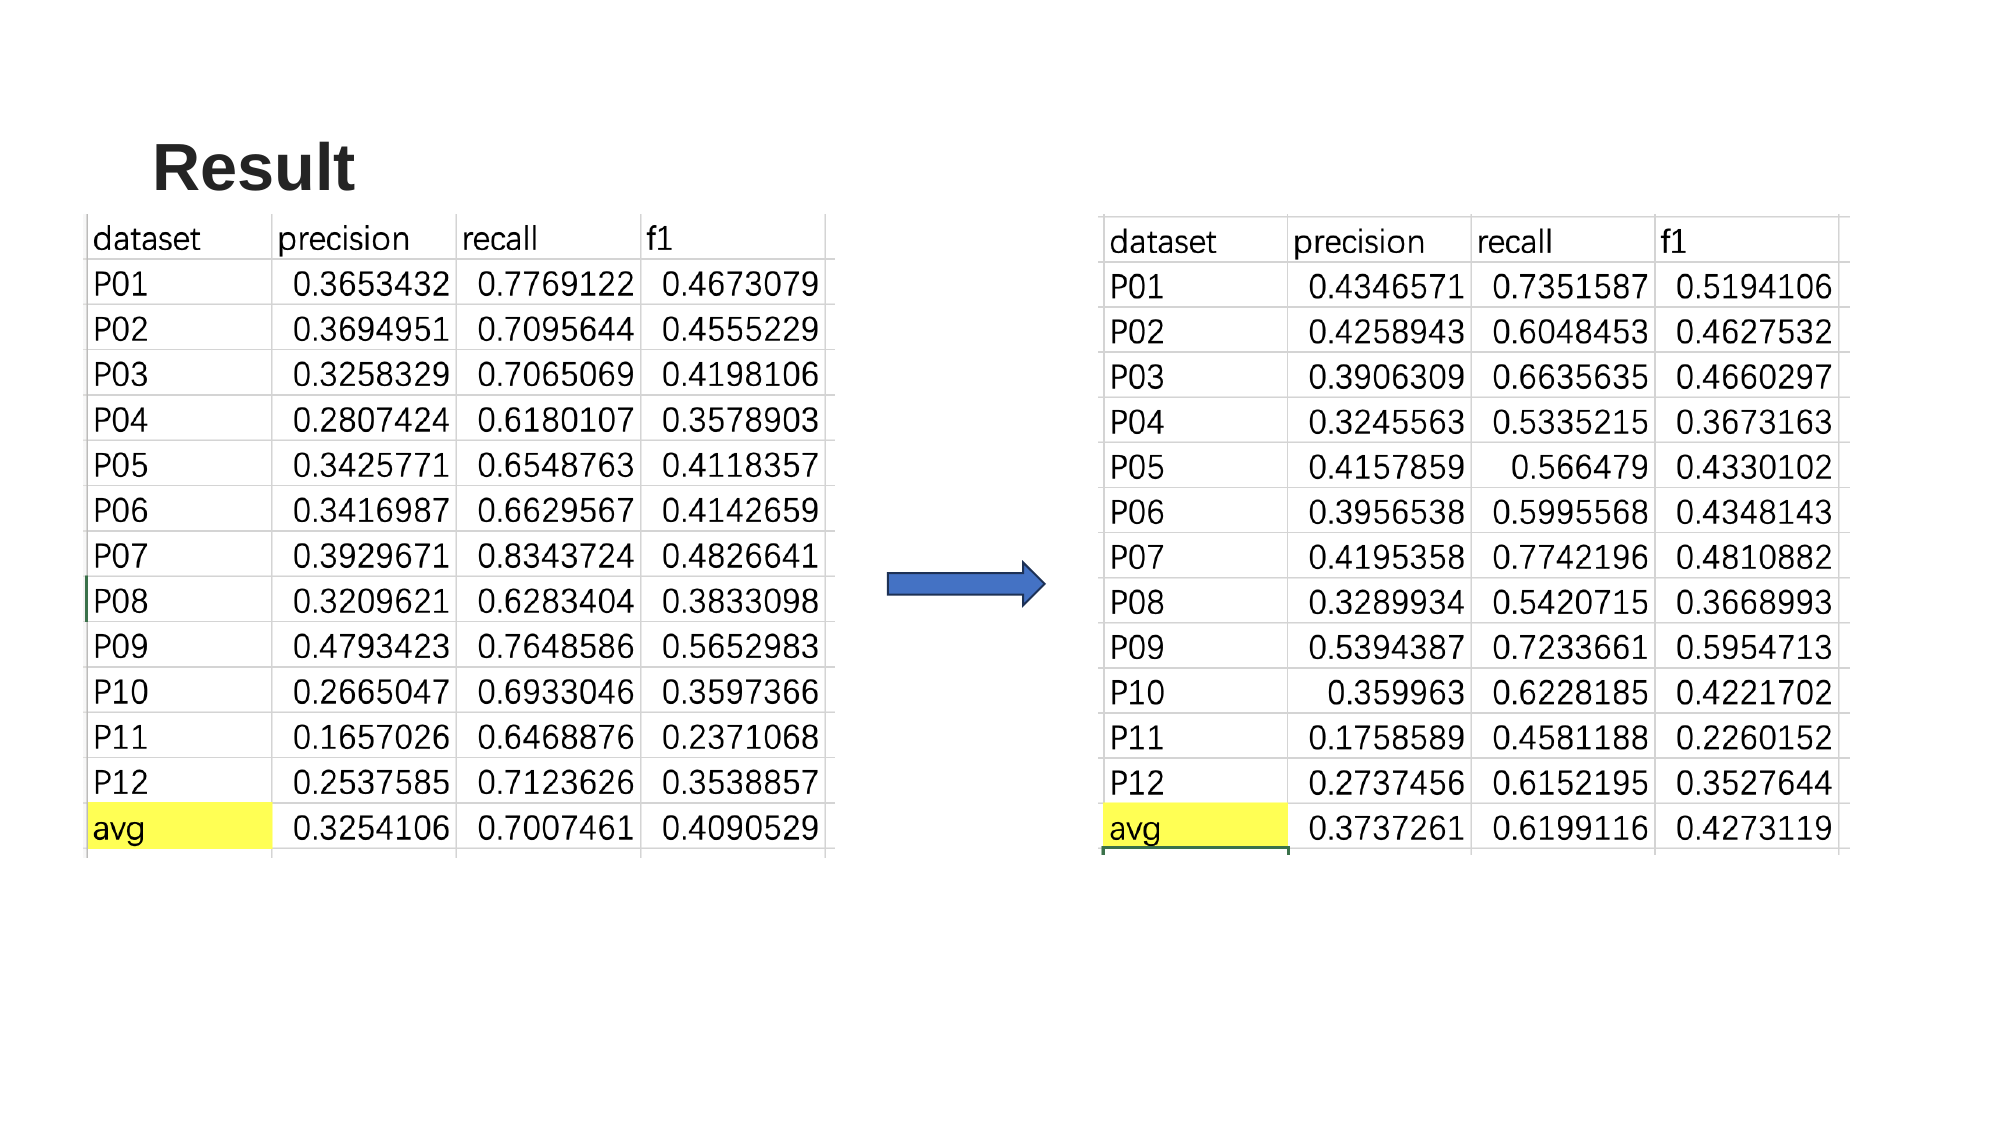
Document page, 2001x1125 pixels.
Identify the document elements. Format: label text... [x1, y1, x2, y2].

title Result [137, 59, 1863, 278]
text_box [886, 560, 1047, 608]
picture [1098, 214, 1850, 855]
picture [83, 214, 835, 858]
